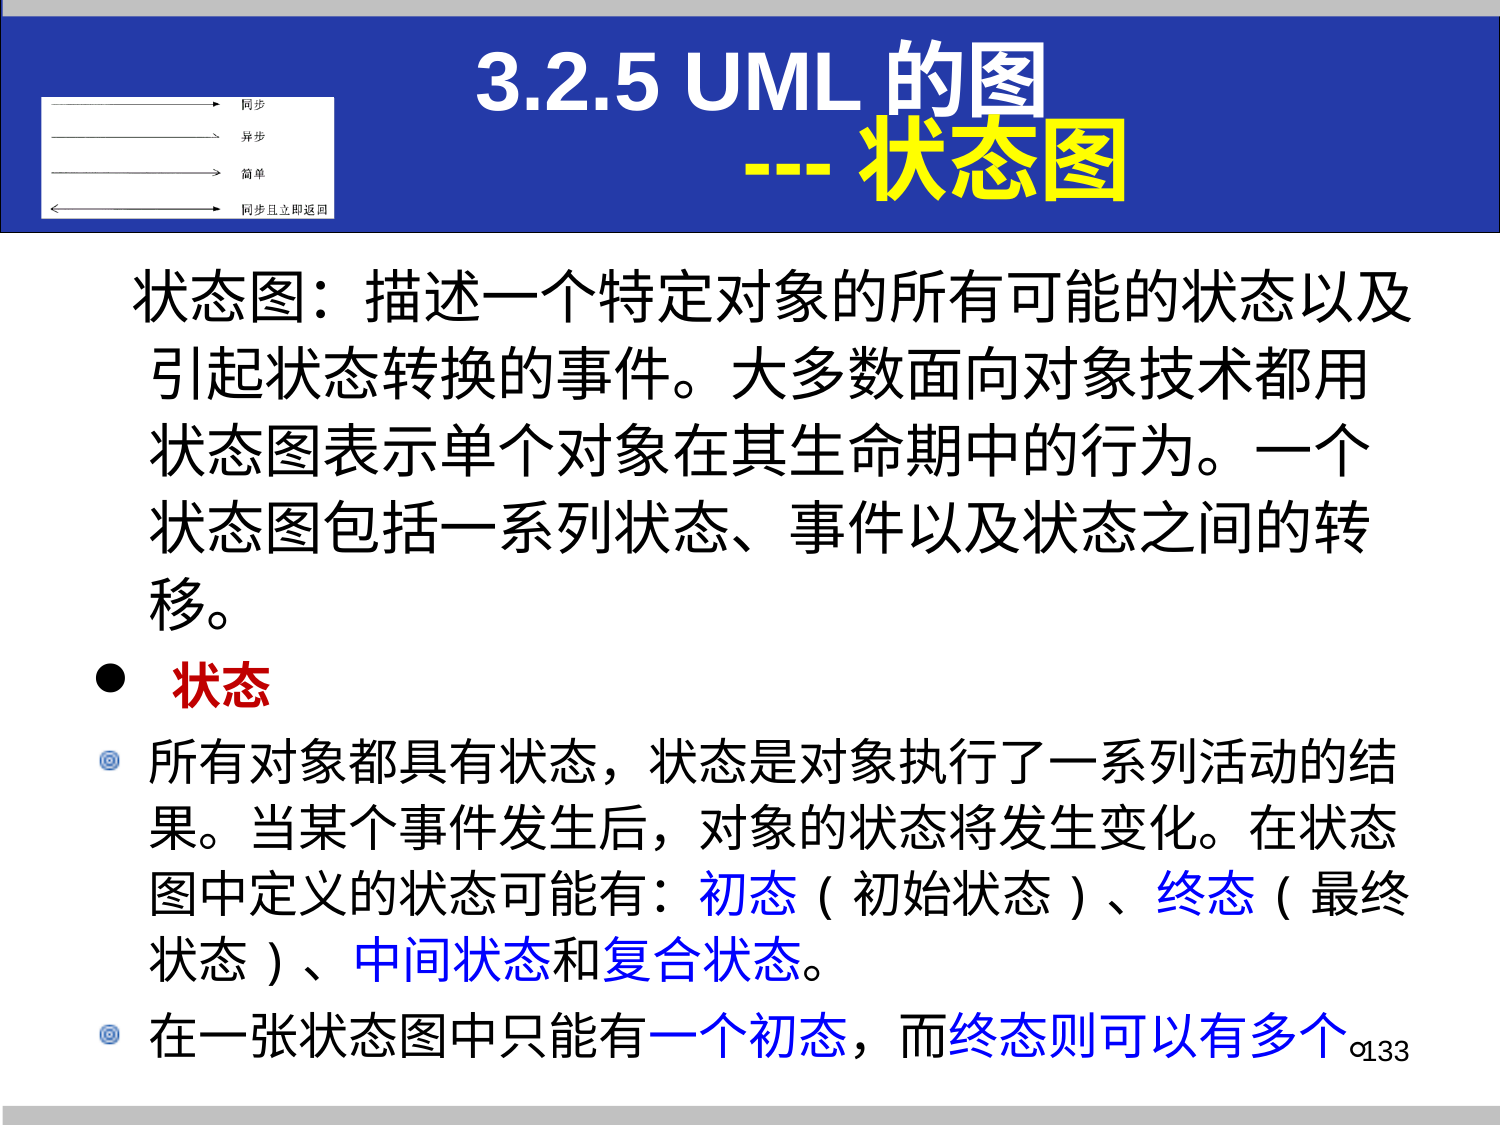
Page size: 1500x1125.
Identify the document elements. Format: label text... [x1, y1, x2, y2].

text_box 3.2.5 UML的图 ---状态图 [74, 34, 1425, 223]
slide_number 133 [1074, 1024, 1426, 1103]
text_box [41, 97, 335, 219]
picture [91, 1016, 127, 1052]
list 状态图：描述一个特定对象的所有可能的状态以及引起状态转换的事件。大多数面向对象技术都用状态图表示单个对象在其生命期中的行为。一个状态图包括一系列状态、事件以及状态之间的转移。 状态 所有对象都具有状态，状态是对象执行了一系列活动的结果。当某个事件发生后，对象的状态将发生变化。在状态图中定义的状态可能有：初态(初始状态)、终态(最终状态)、中间状态和复合状态。 在一张状态图中只能有一个初态，而终态则可以有多个。 [76, 245, 1436, 1096]
picture [91, 742, 127, 778]
